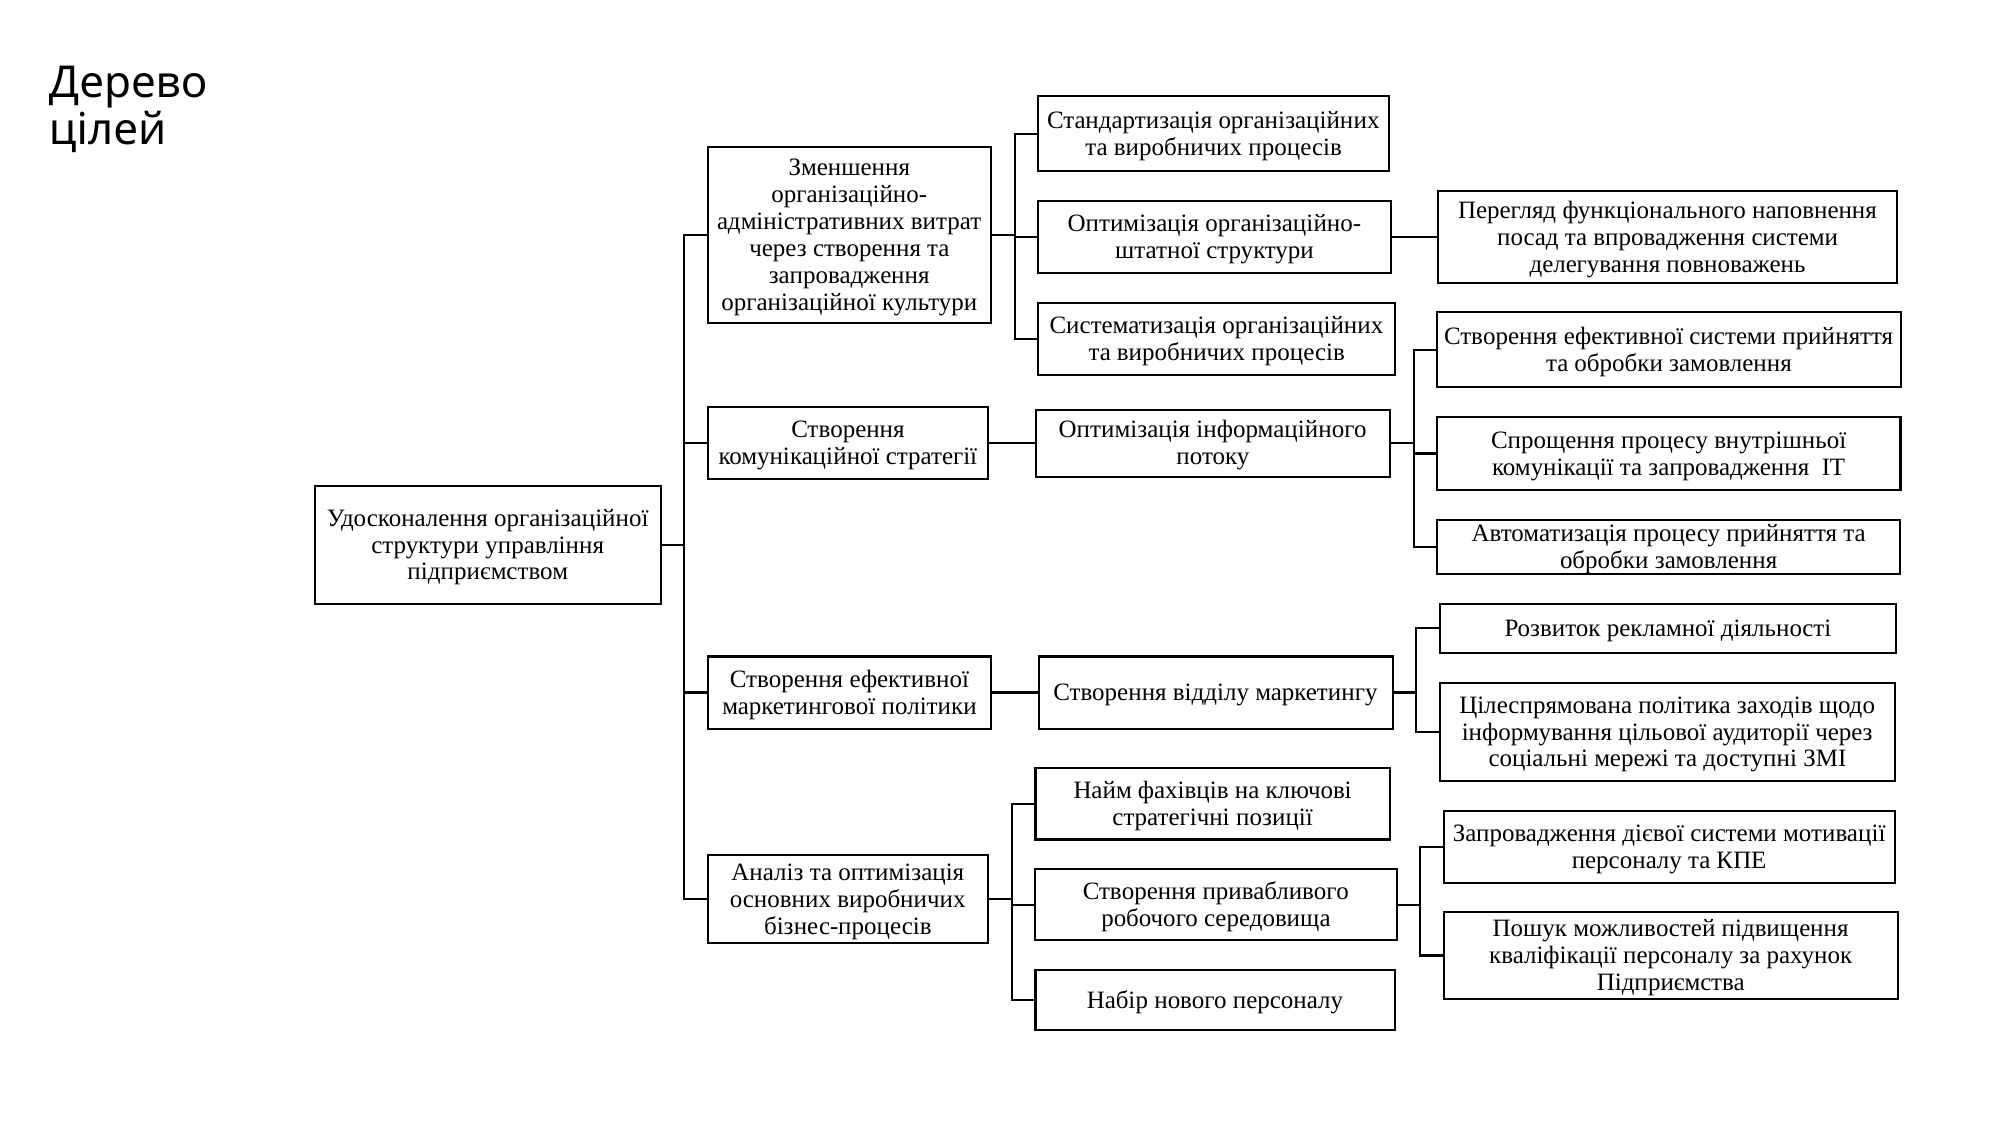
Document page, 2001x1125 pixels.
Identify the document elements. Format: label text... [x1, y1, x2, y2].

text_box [314, 46, 1902, 1080]
title Дерево цілей [33, 30, 227, 184]
